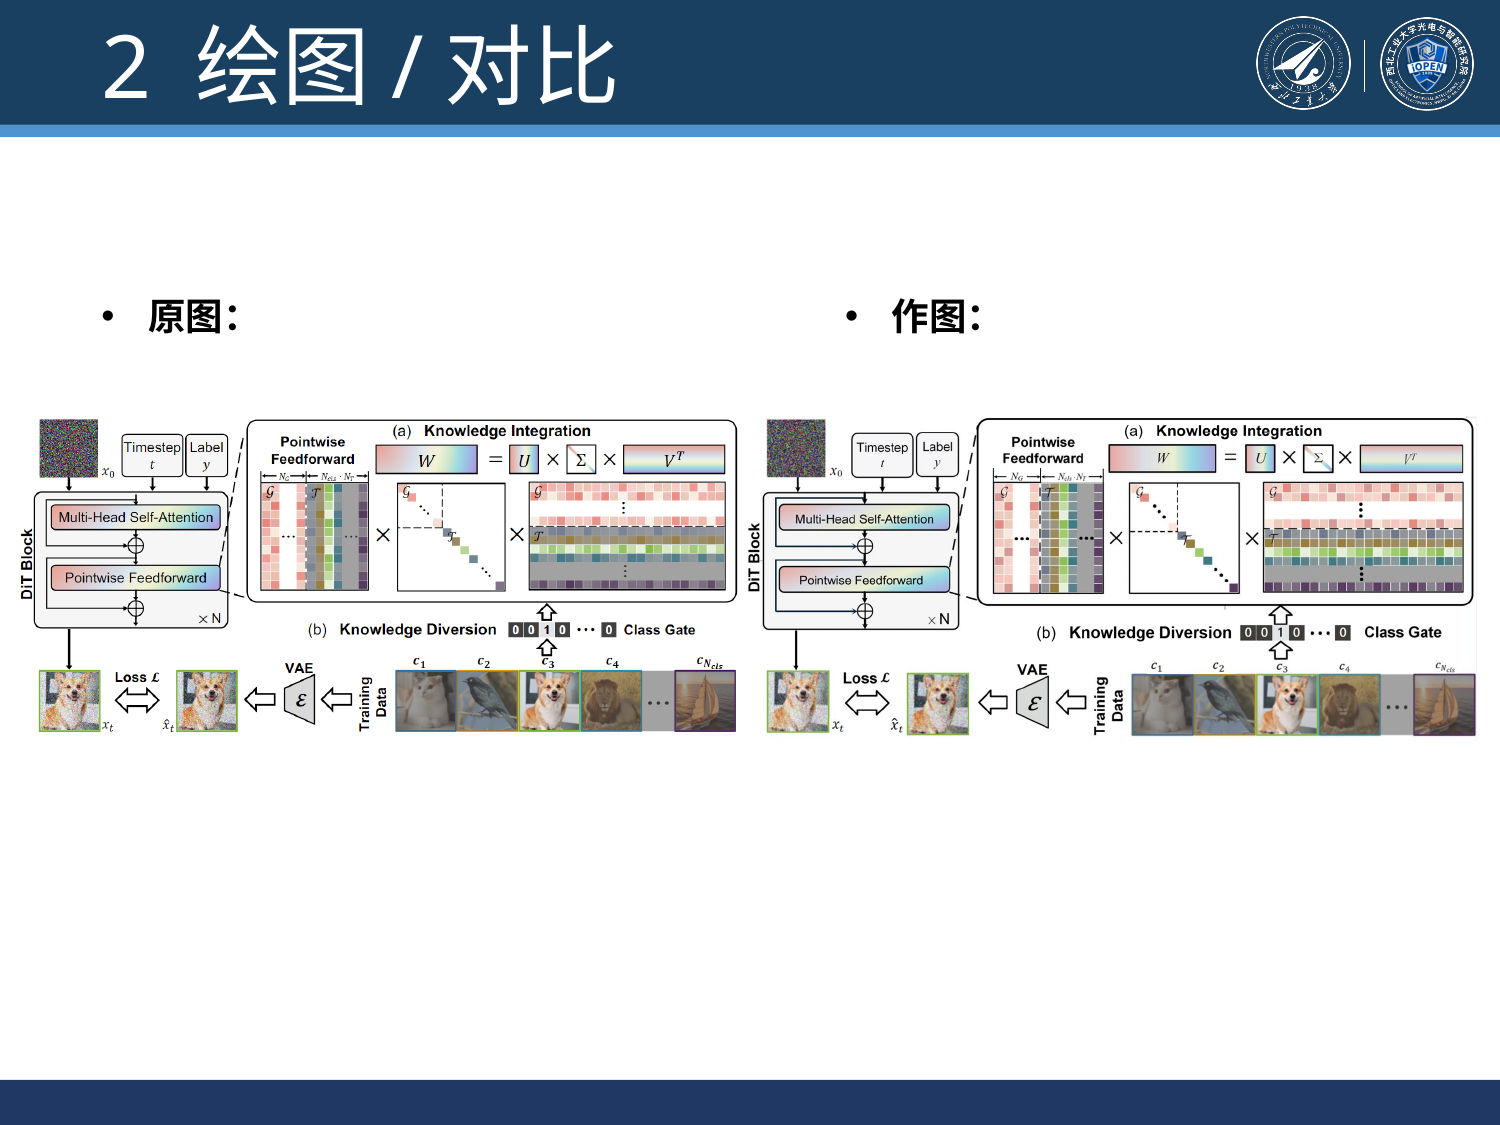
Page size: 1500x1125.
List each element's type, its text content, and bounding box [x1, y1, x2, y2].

list 2 绘图/对比 [86, 15, 901, 111]
picture [1256, 16, 1351, 110]
picture [1380, 17, 1474, 111]
text_box 作图： [830, 285, 1093, 345]
text_box 原图： [86, 285, 350, 345]
picture [17, 402, 1482, 753]
